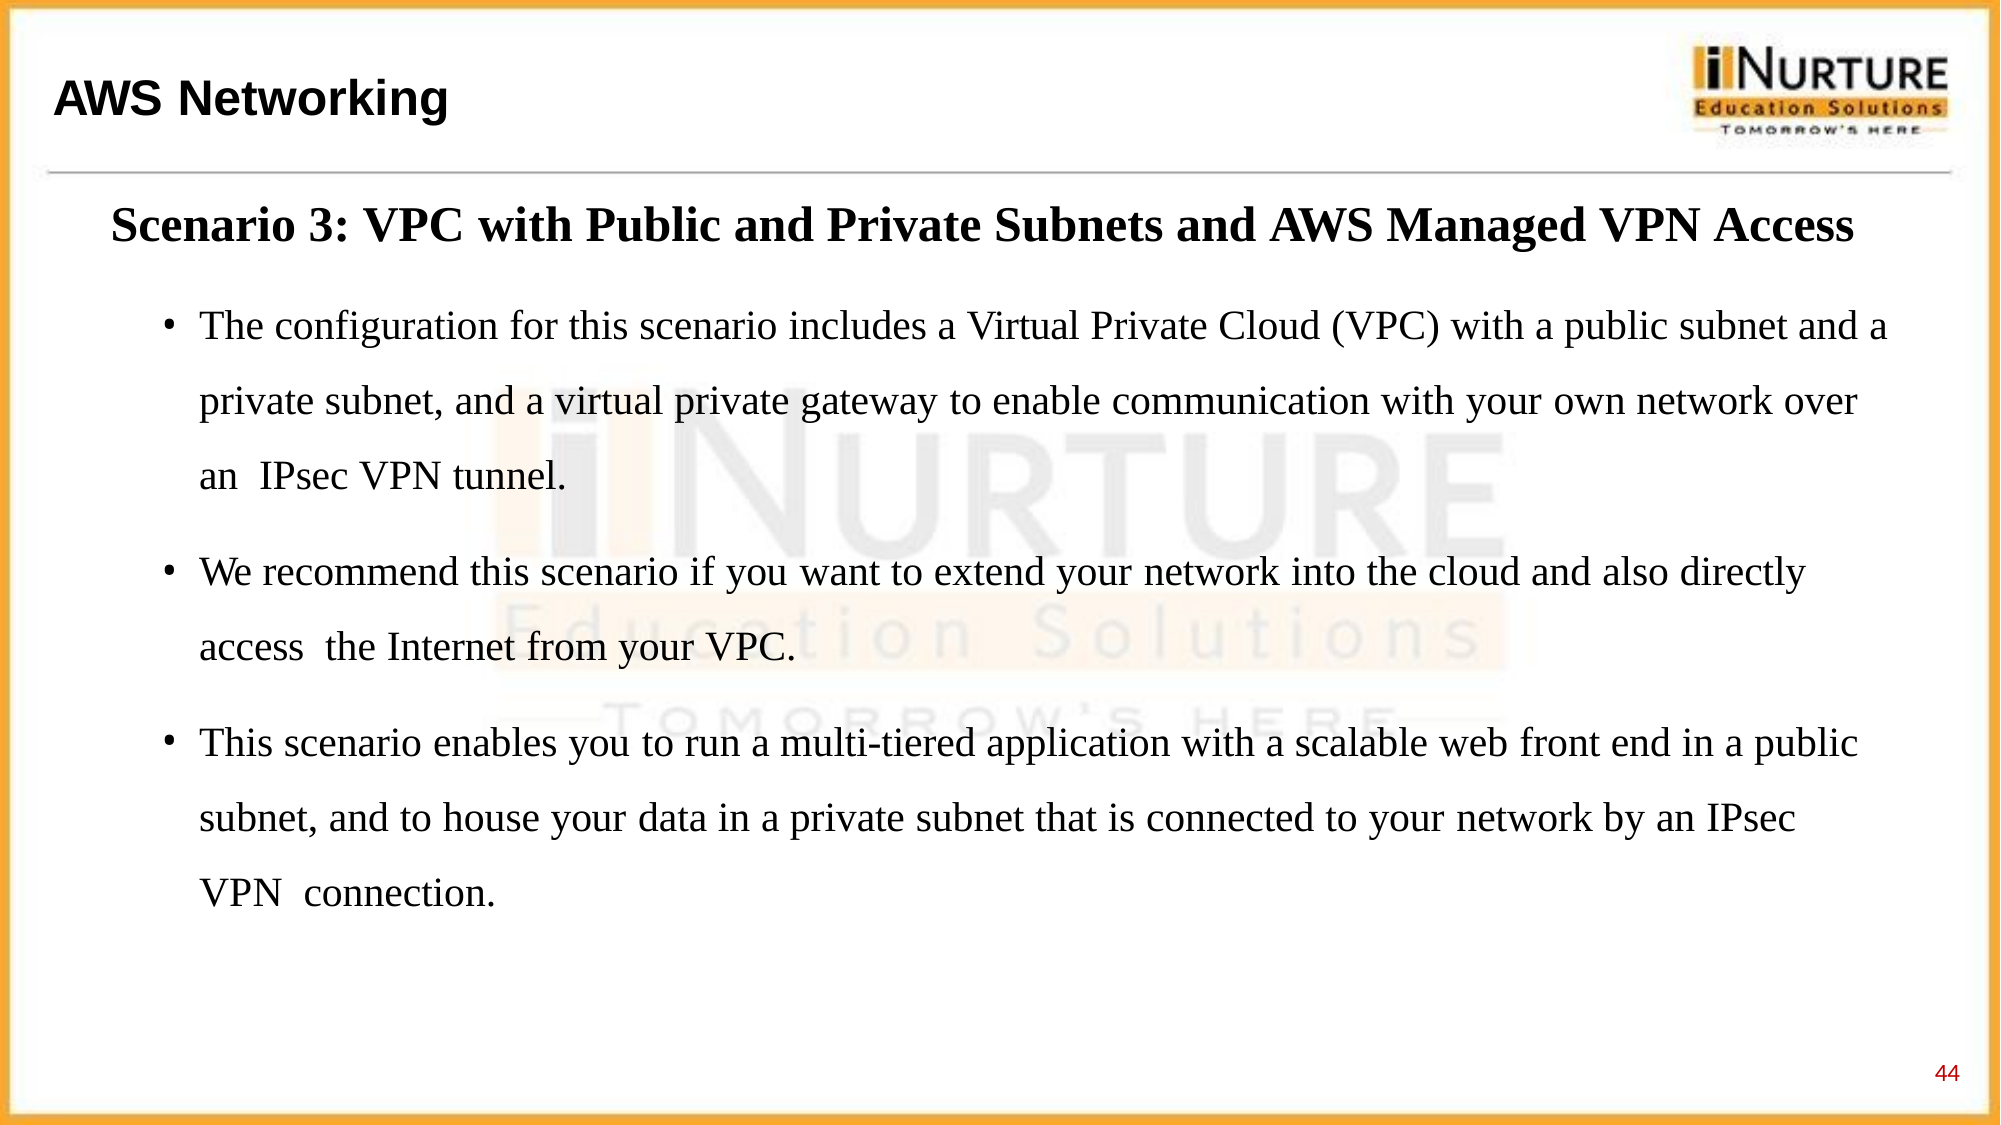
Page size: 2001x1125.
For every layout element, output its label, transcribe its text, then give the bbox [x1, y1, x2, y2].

title AWS Networking [50, 63, 456, 254]
text_box Scenario 3: VPC with Public and Private Subnets and AWS Managed VPN Access The configuration for this scenario includes a Virtual Private Cloud (VPC) with a public subnet and a private subnet, and a virtual private gateway to enable communication with your own network over an IPsec VPN tunnel. We recommend this scenario if you want to extend your network into the cloud and also directly access the Internet from your VPC. This scenario enables you to run a multi-tiered application with a scalable web front end in a public subnet, and to house your data in a private subnet that is connected to your network by an IPsec VPN connection. [108, 188, 1920, 915]
picture [0, 0, 2000, 1125]
slide_number 55 [1928, 1060, 1967, 1125]
